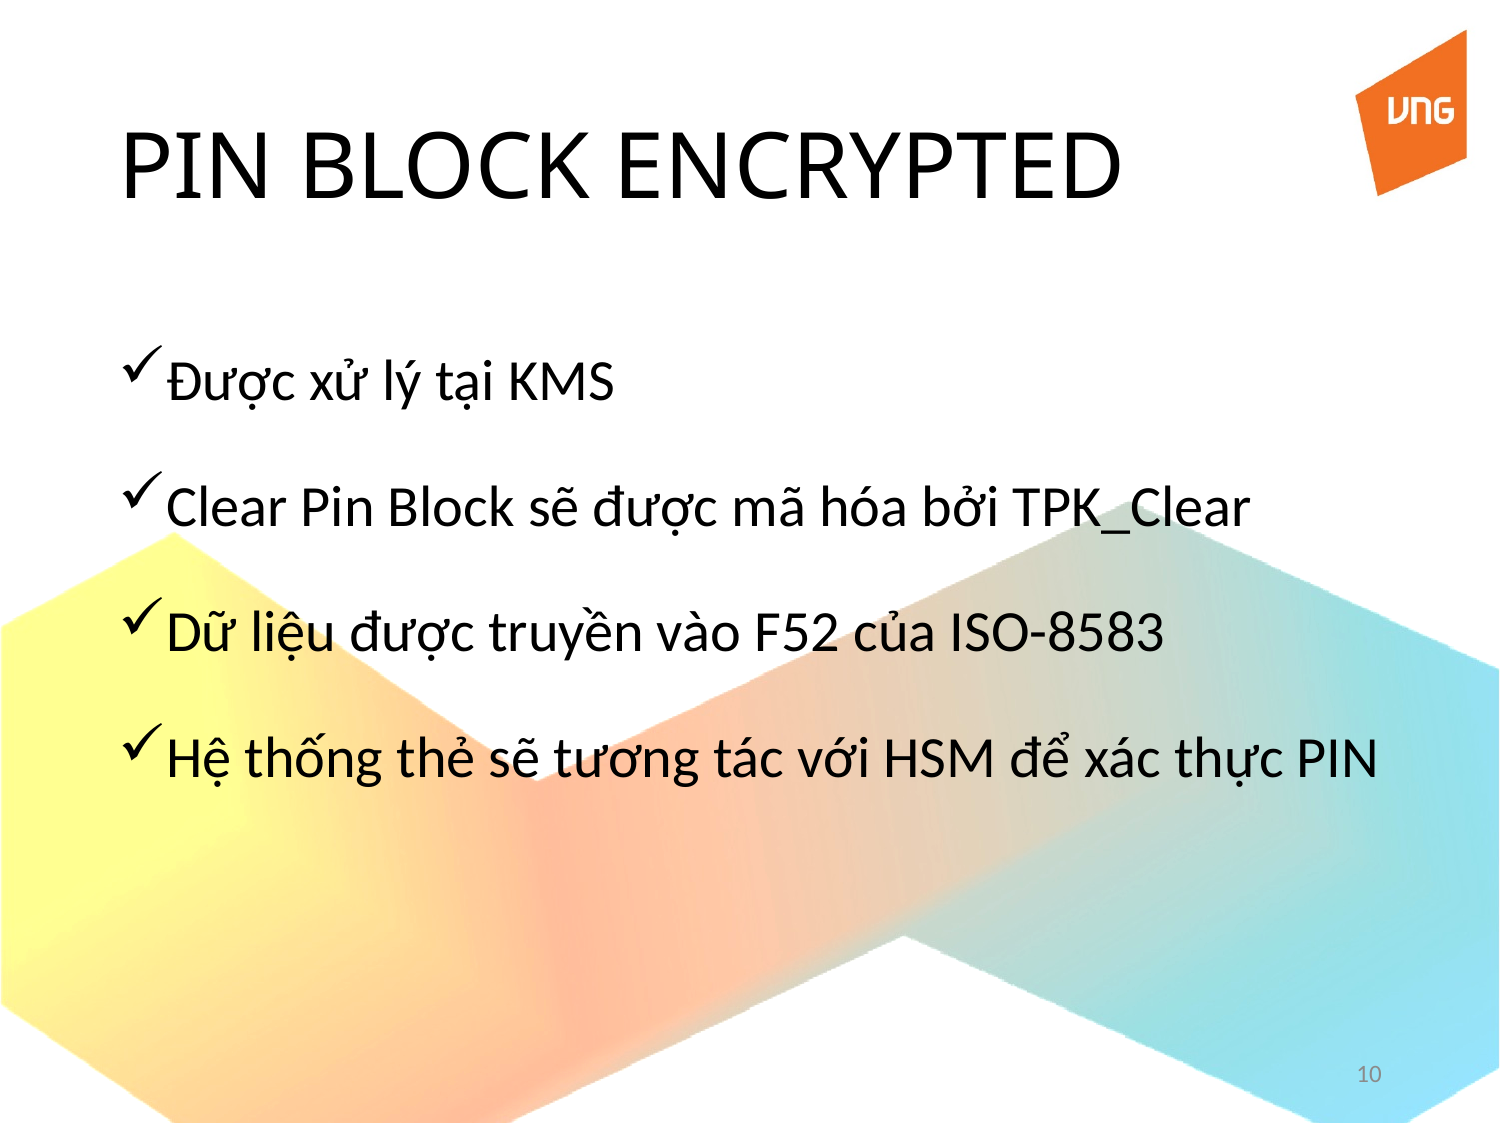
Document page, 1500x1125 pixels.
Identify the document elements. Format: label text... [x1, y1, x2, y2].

slide_number 10 [1059, 1042, 1397, 1103]
picture [1321, 0, 1500, 232]
picture [0, 498, 1500, 1123]
title PIN BLOCK ENCRYPTED [103, 59, 1397, 278]
list Được xử lý tại KMS Clear Pin Block sẽ được mã hóa bởi TPK_Clear Dữ liệu được truyền vào F52 của ISO-8583 Hệ thống thẻ sẽ tương tác với HSM để xác thực PIN [103, 299, 1397, 1014]
